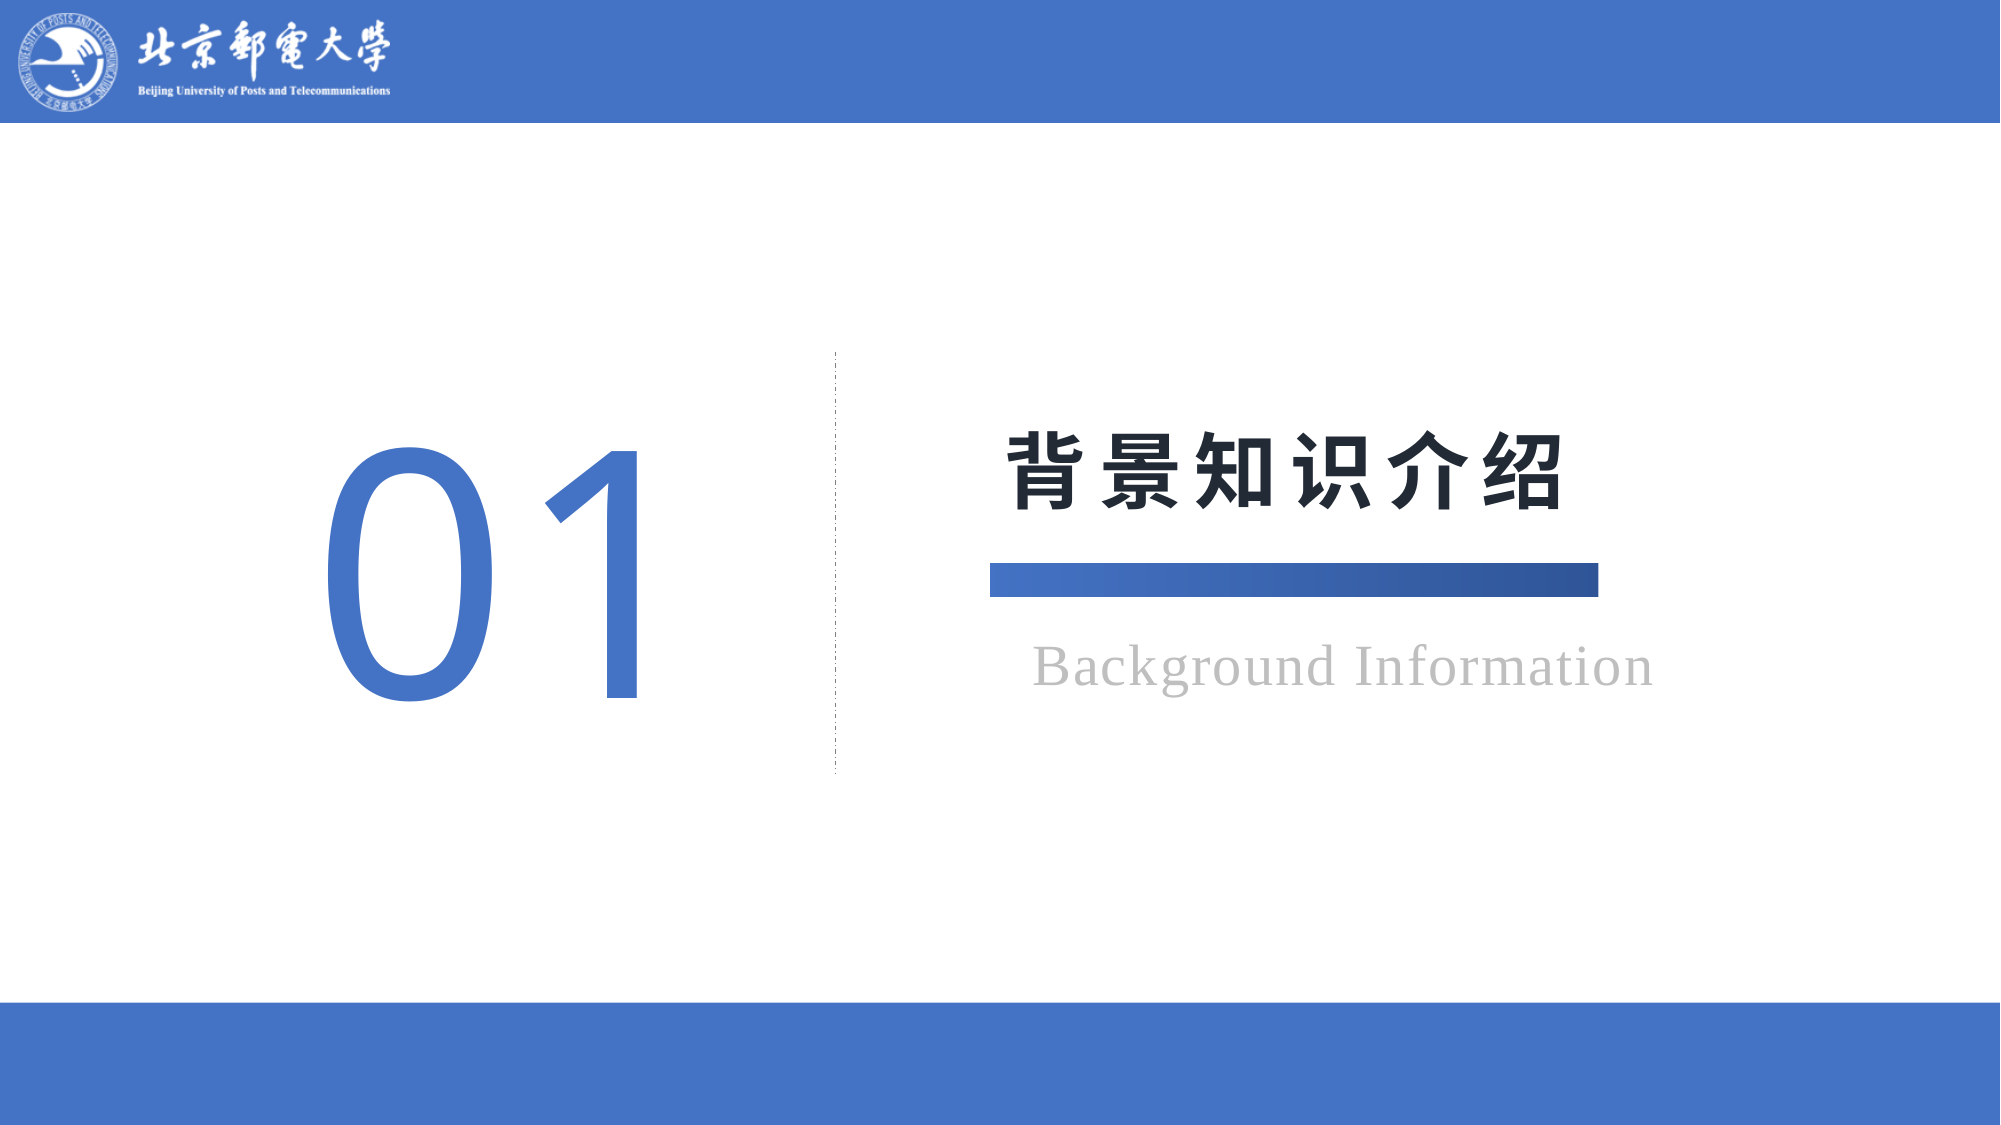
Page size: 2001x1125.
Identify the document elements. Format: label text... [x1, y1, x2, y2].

text_box [989, 562, 1599, 598]
text_box 背景知识介绍 [970, 412, 1599, 527]
text_box [0, 0, 2000, 124]
picture [18, 13, 390, 112]
text_box [0, 1001, 2000, 1125]
text_box 01 [296, 345, 728, 776]
text_box Background Information [1017, 619, 1670, 705]
